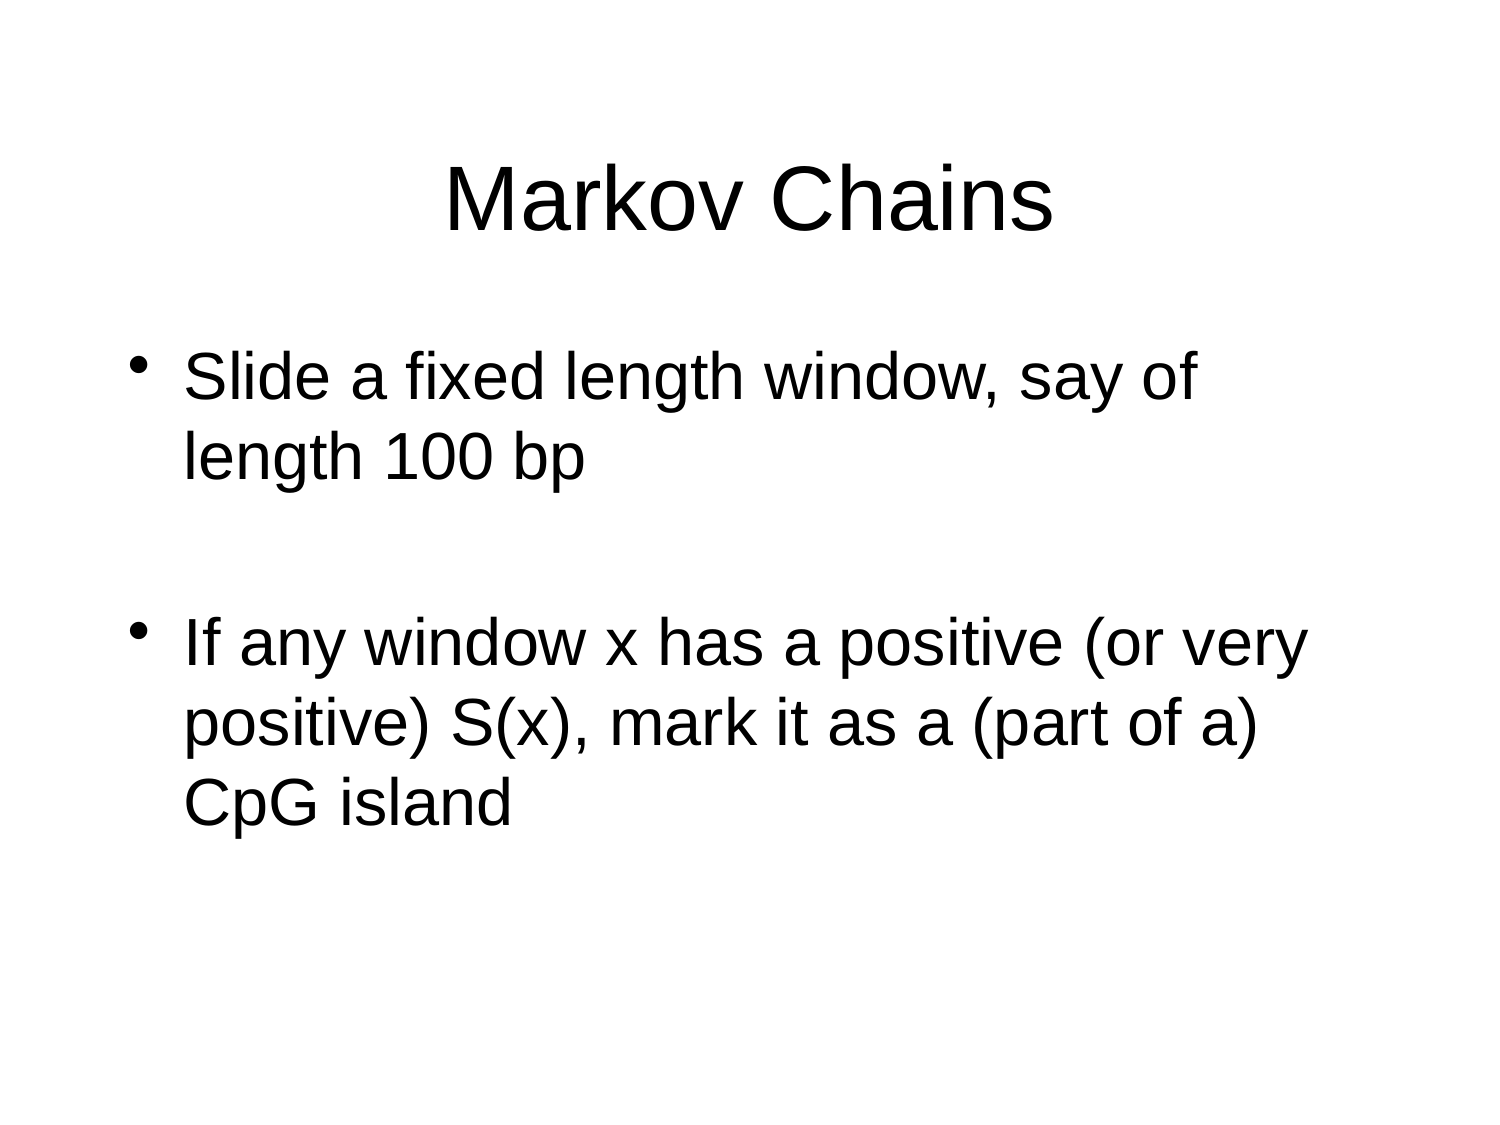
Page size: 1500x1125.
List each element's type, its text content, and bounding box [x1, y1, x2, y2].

title Markov Chains [112, 99, 1388, 288]
list Slide a fixed length window, say of length 100 bp If any window x has a positive (or very positive) S(x), mark it as a (part of a) CpG island [112, 324, 1388, 1000]
